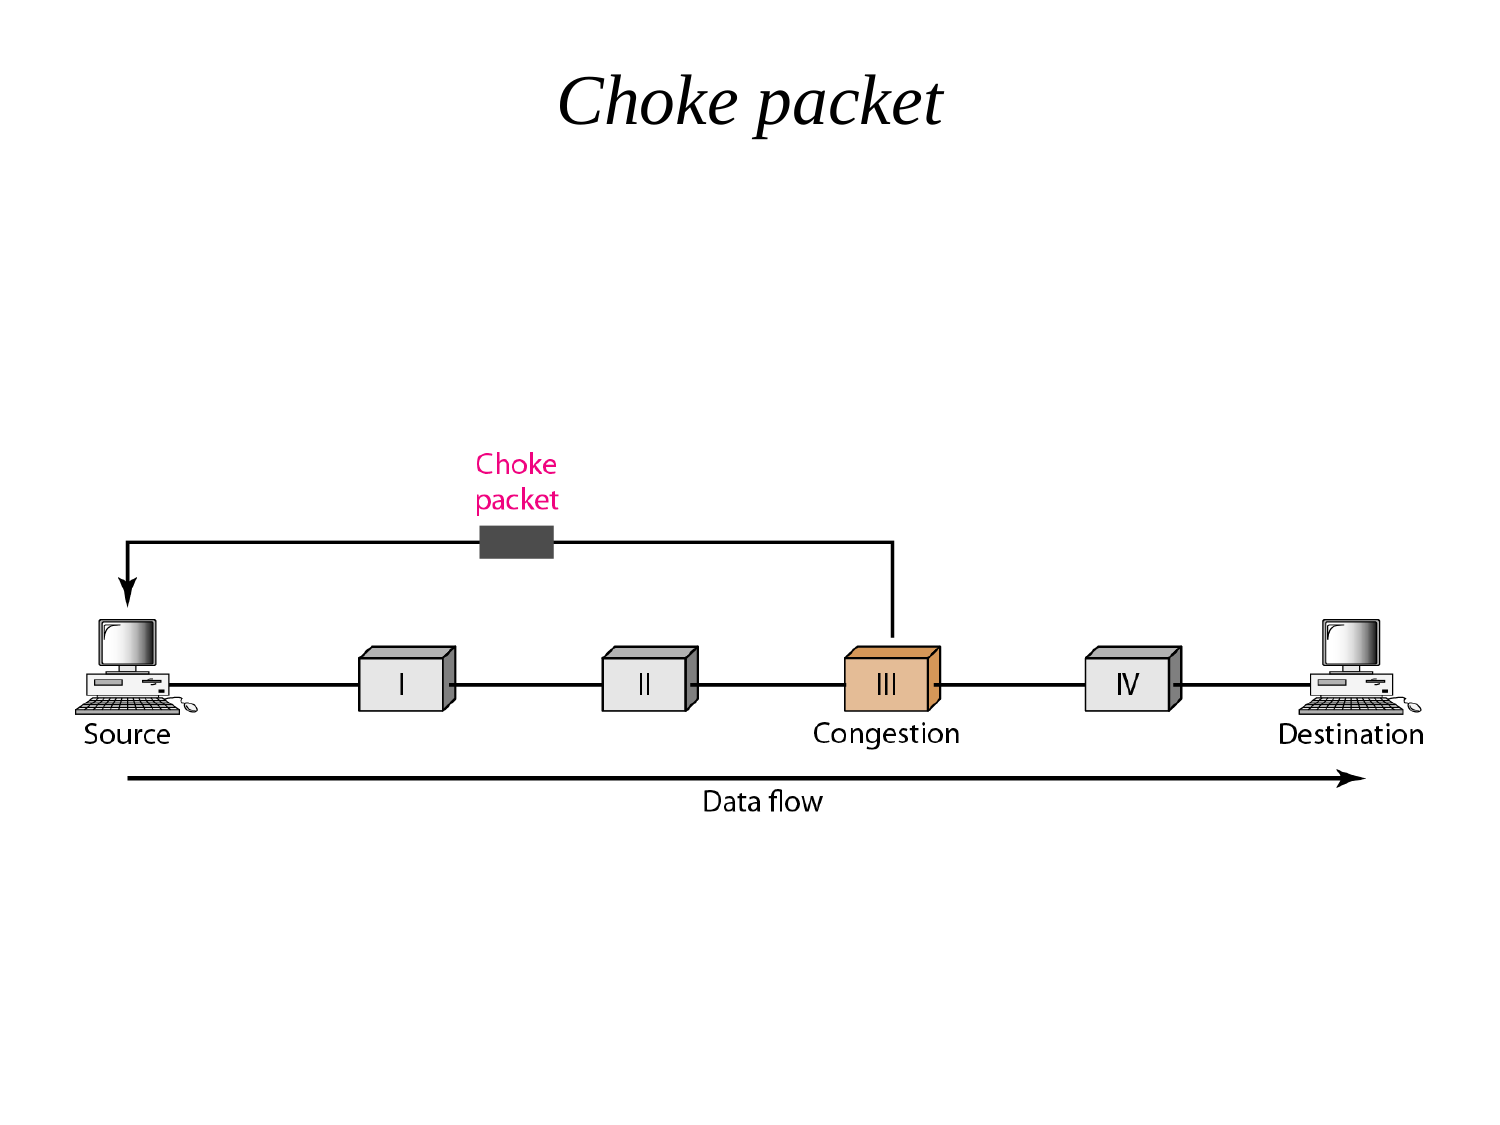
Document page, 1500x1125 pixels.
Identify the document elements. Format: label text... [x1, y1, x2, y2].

title Choke packet [75, 45, 1425, 233]
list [74, 448, 1426, 819]
